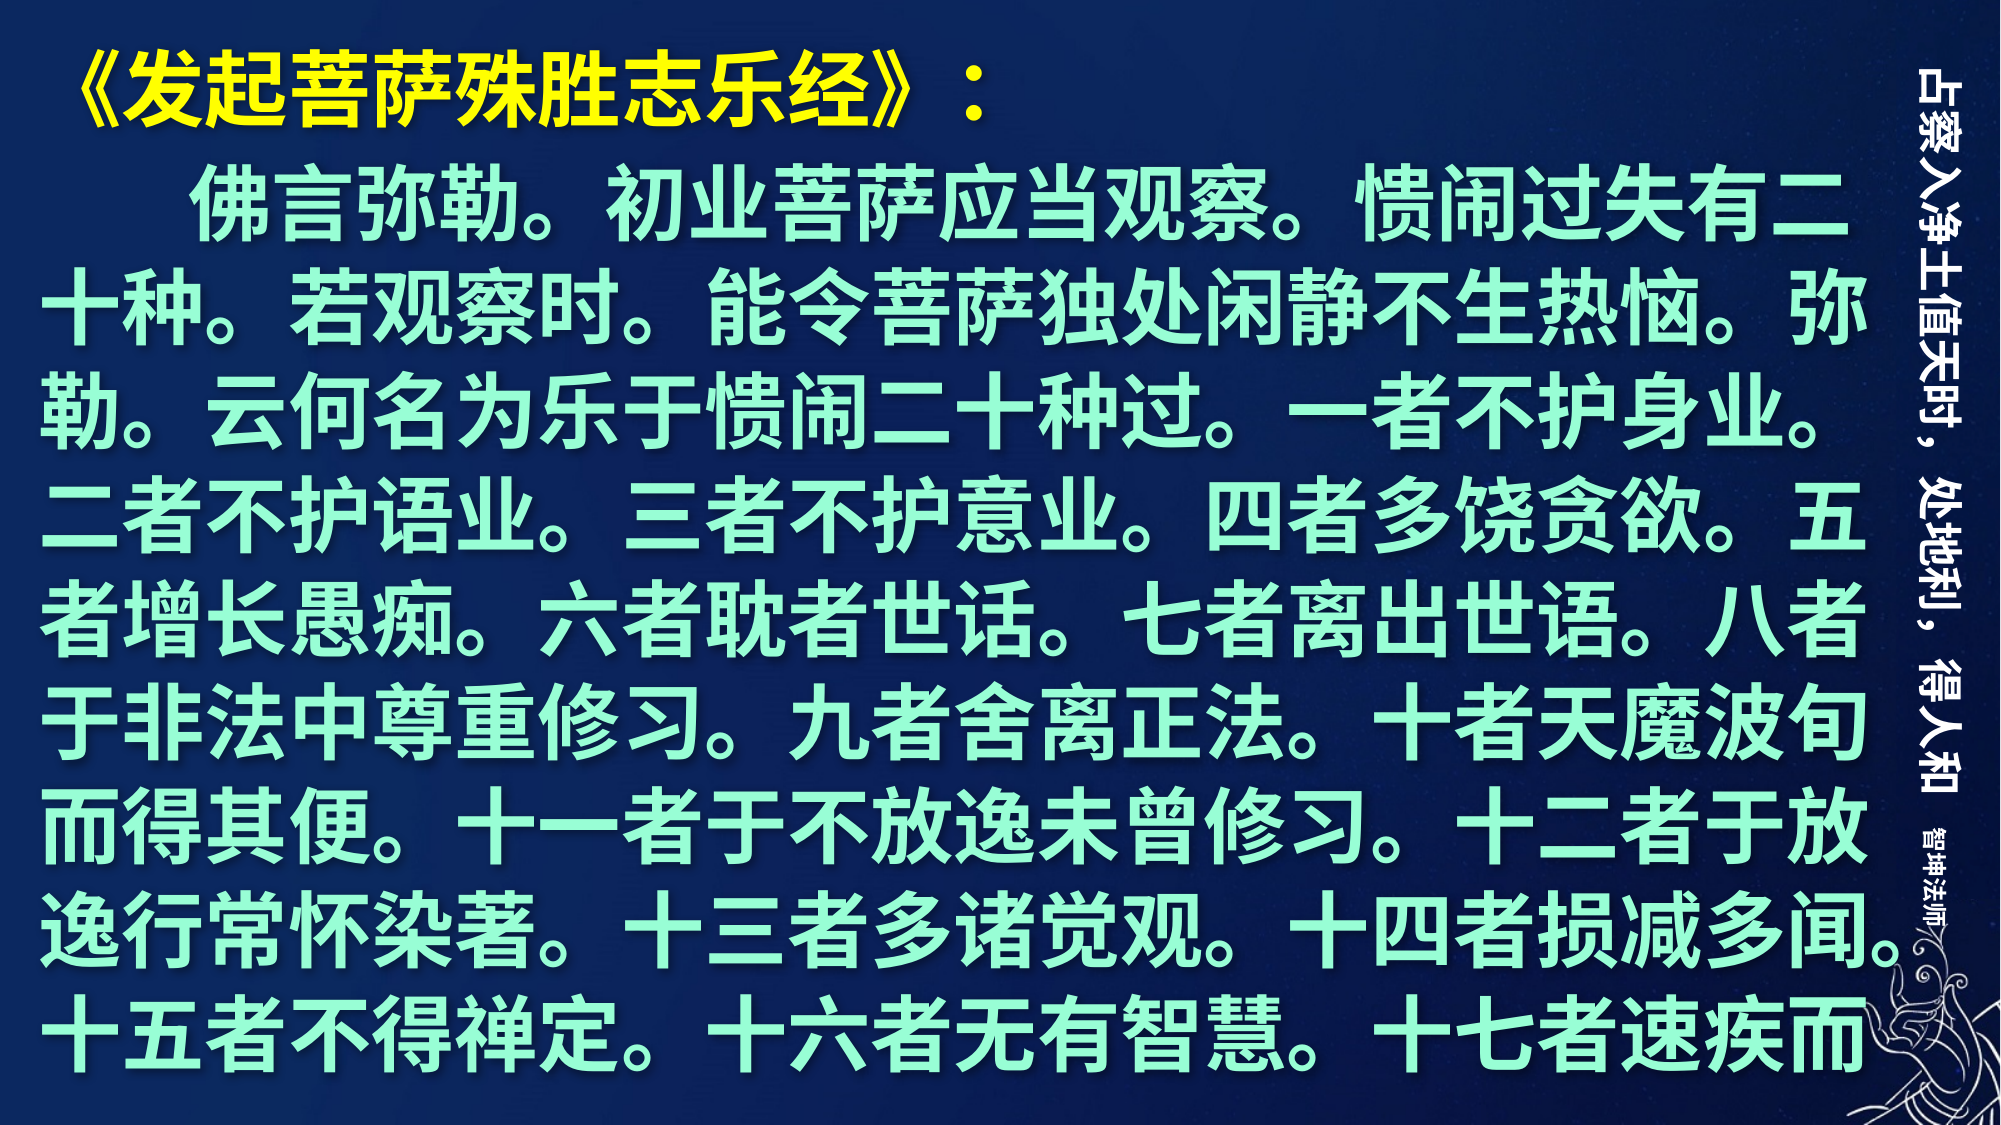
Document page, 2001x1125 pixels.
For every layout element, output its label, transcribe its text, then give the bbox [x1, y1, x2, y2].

list 《发起菩萨殊胜志乐经》： 佛言弥勒。初业菩萨应当观察。愦闹过失有二十种。若观察时。能令菩萨独处闲静不生热恼。弥勒。云何名为乐于愦闹二十种过。一者不护身业。二者不护语业。三者不护意业。四者多饶贪欲。五者增长愚痴。六者耽者世话。七者离出世语。八者于非法中尊重修习。九者舍离正法。十者天魔波旬而得其便。十一者于不放逸未曾修习。十二者于放逸行常怀染著。十三者多诸觉观。十四者损减多闻。十五者不得禅定。十六者无有智慧。十七者速疾而 [23, 25, 1914, 1103]
picture [0, 0, 2001, 1125]
